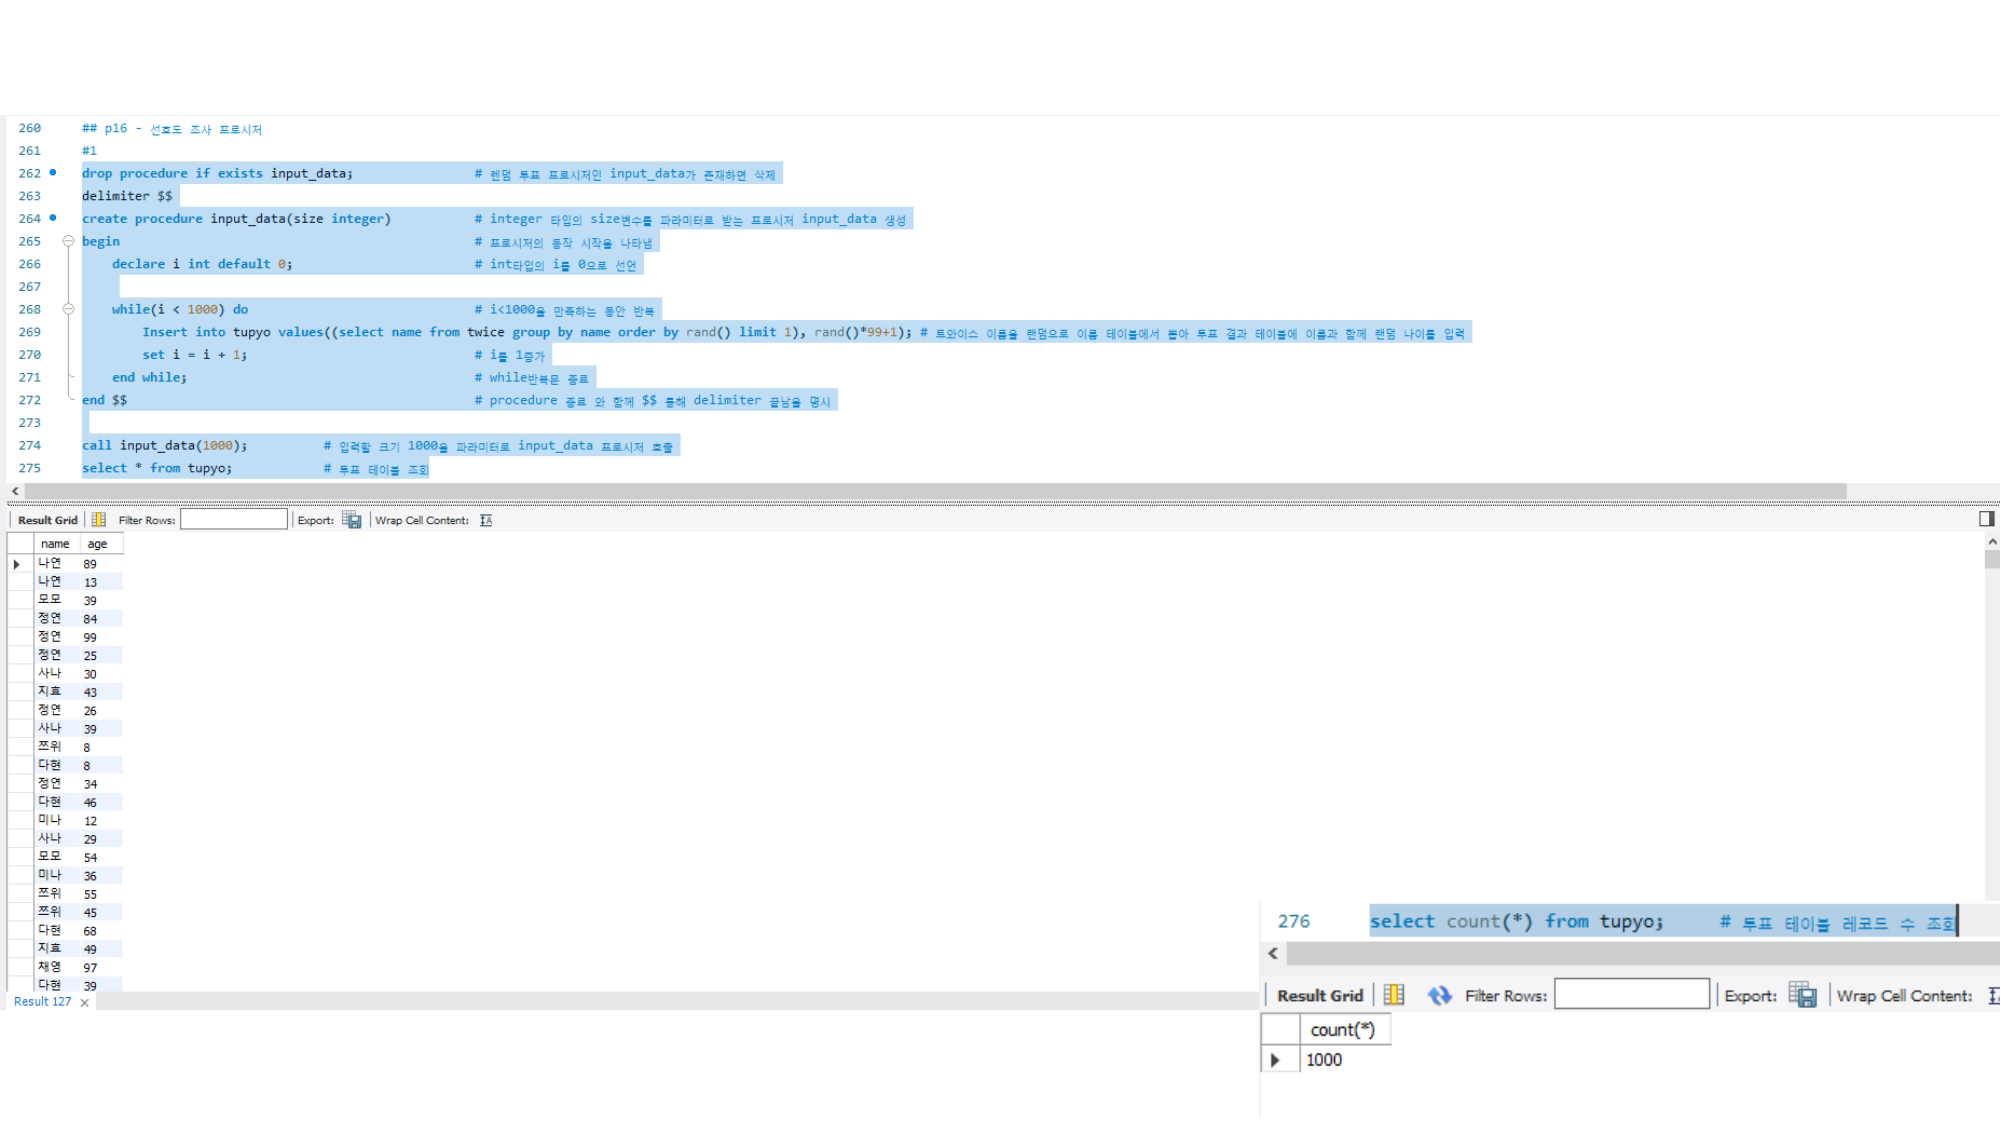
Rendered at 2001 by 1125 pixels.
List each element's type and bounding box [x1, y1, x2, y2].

picture [0, 115, 2000, 1118]
